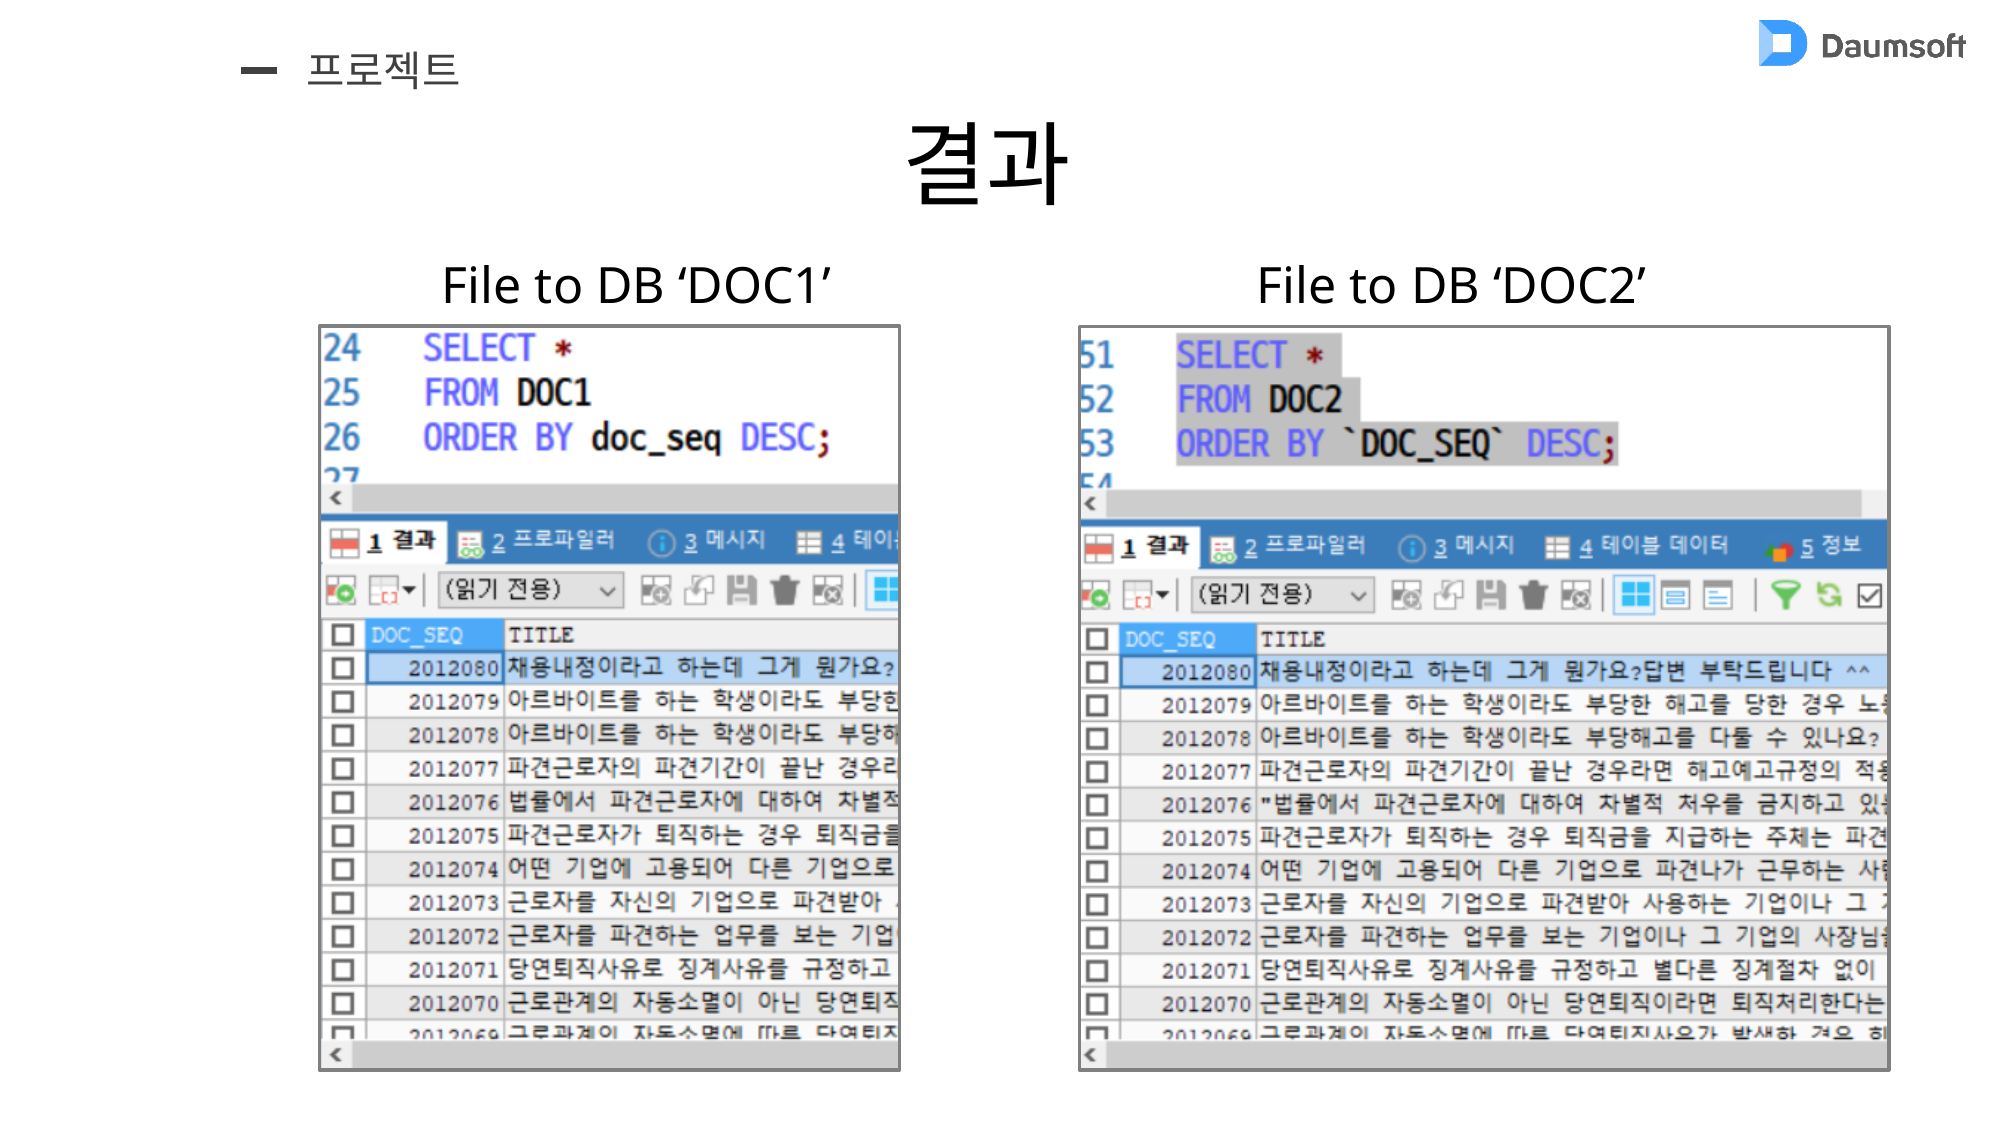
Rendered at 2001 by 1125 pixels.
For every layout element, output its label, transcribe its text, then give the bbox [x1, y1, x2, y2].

picture [1758, 20, 1966, 66]
title 결과 [137, 59, 1863, 278]
text_box 프로젝트 [292, 37, 494, 103]
picture [1080, 327, 1888, 1069]
text_box File to DB ‘DOC1’ File to DB ‘DOC2’ [200, 245, 1888, 366]
picture [320, 327, 899, 1069]
